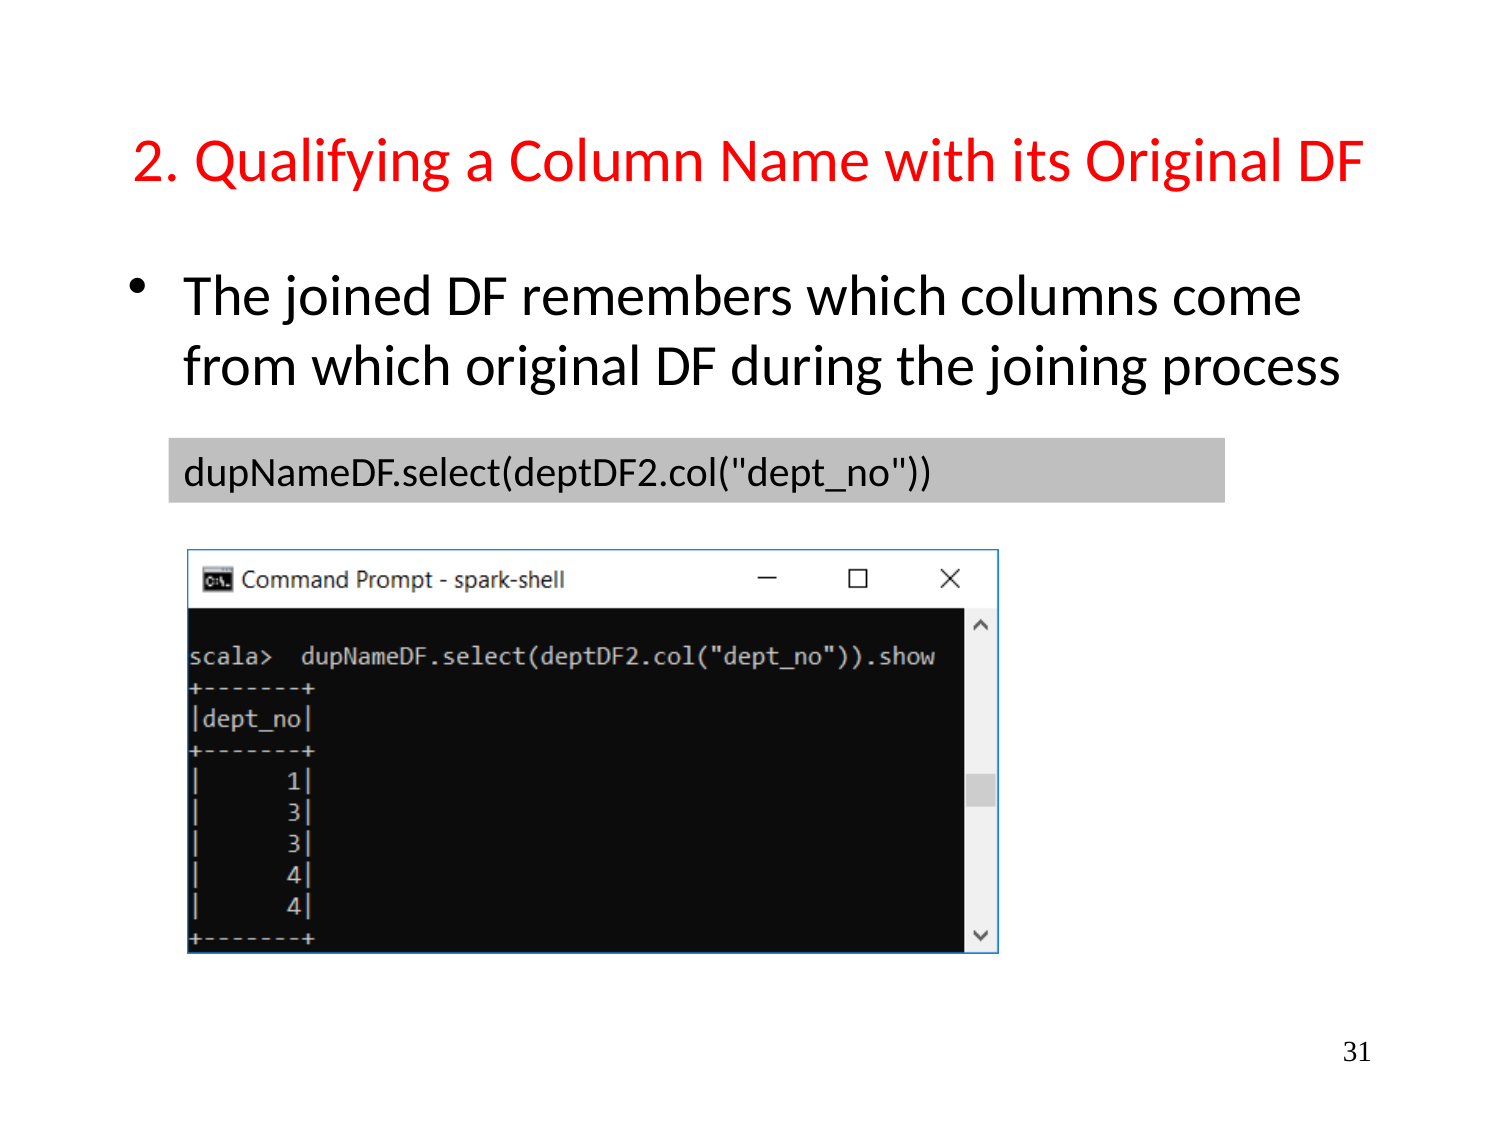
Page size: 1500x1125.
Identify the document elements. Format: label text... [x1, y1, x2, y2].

list The joined DF remembers which columns come from which original DF during the joining process [112, 249, 1388, 1001]
picture [187, 549, 999, 955]
text_box dupNameDF.select(deptDF2.col("dept_no")) [168, 437, 1225, 503]
slide_number 31 [1074, 1024, 1388, 1101]
title 2. Qualifying a Column Name with its Original DF [112, 87, 1388, 226]
